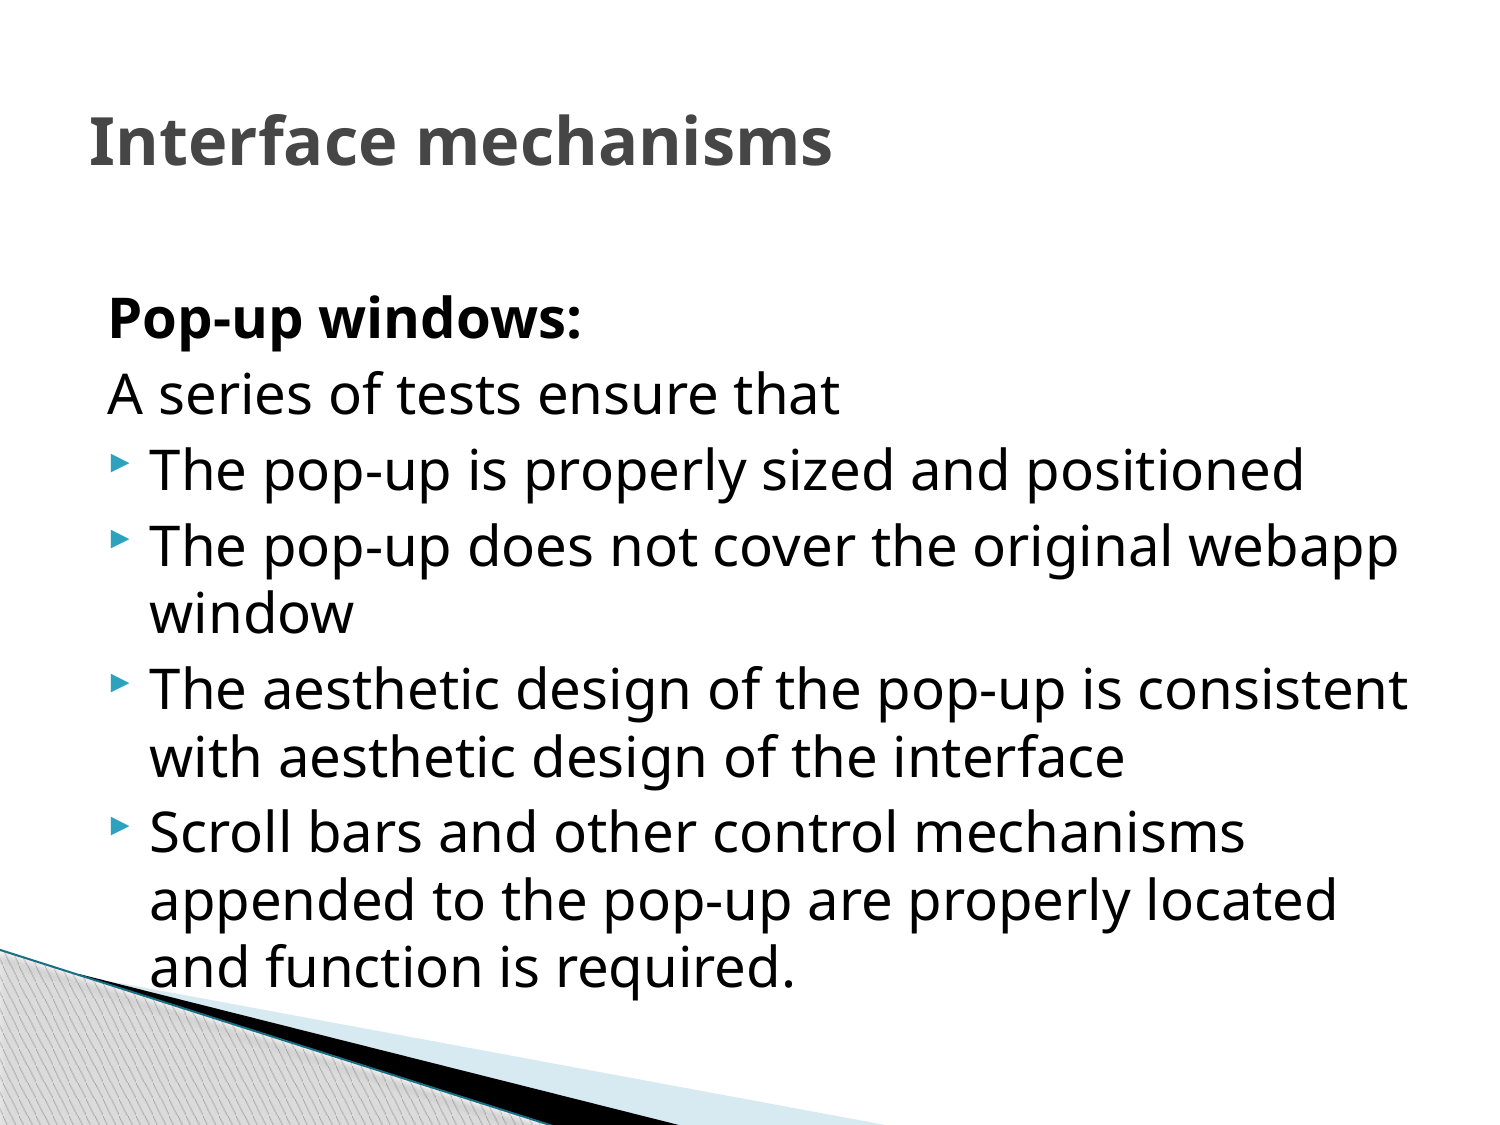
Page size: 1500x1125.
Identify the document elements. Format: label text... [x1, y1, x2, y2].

list Pop-up windows: A series of tests ensure that The pop-up is properly sized and positioned The pop-up does not cover the original webapp window The aesthetic design of the pop-up is consistent with aesthetic design of the interface Scroll bars and other control mechanisms appended to the pop-up are properly located and function is required. [75, 275, 1425, 1018]
title Interface mechanisms [75, 45, 1425, 233]
